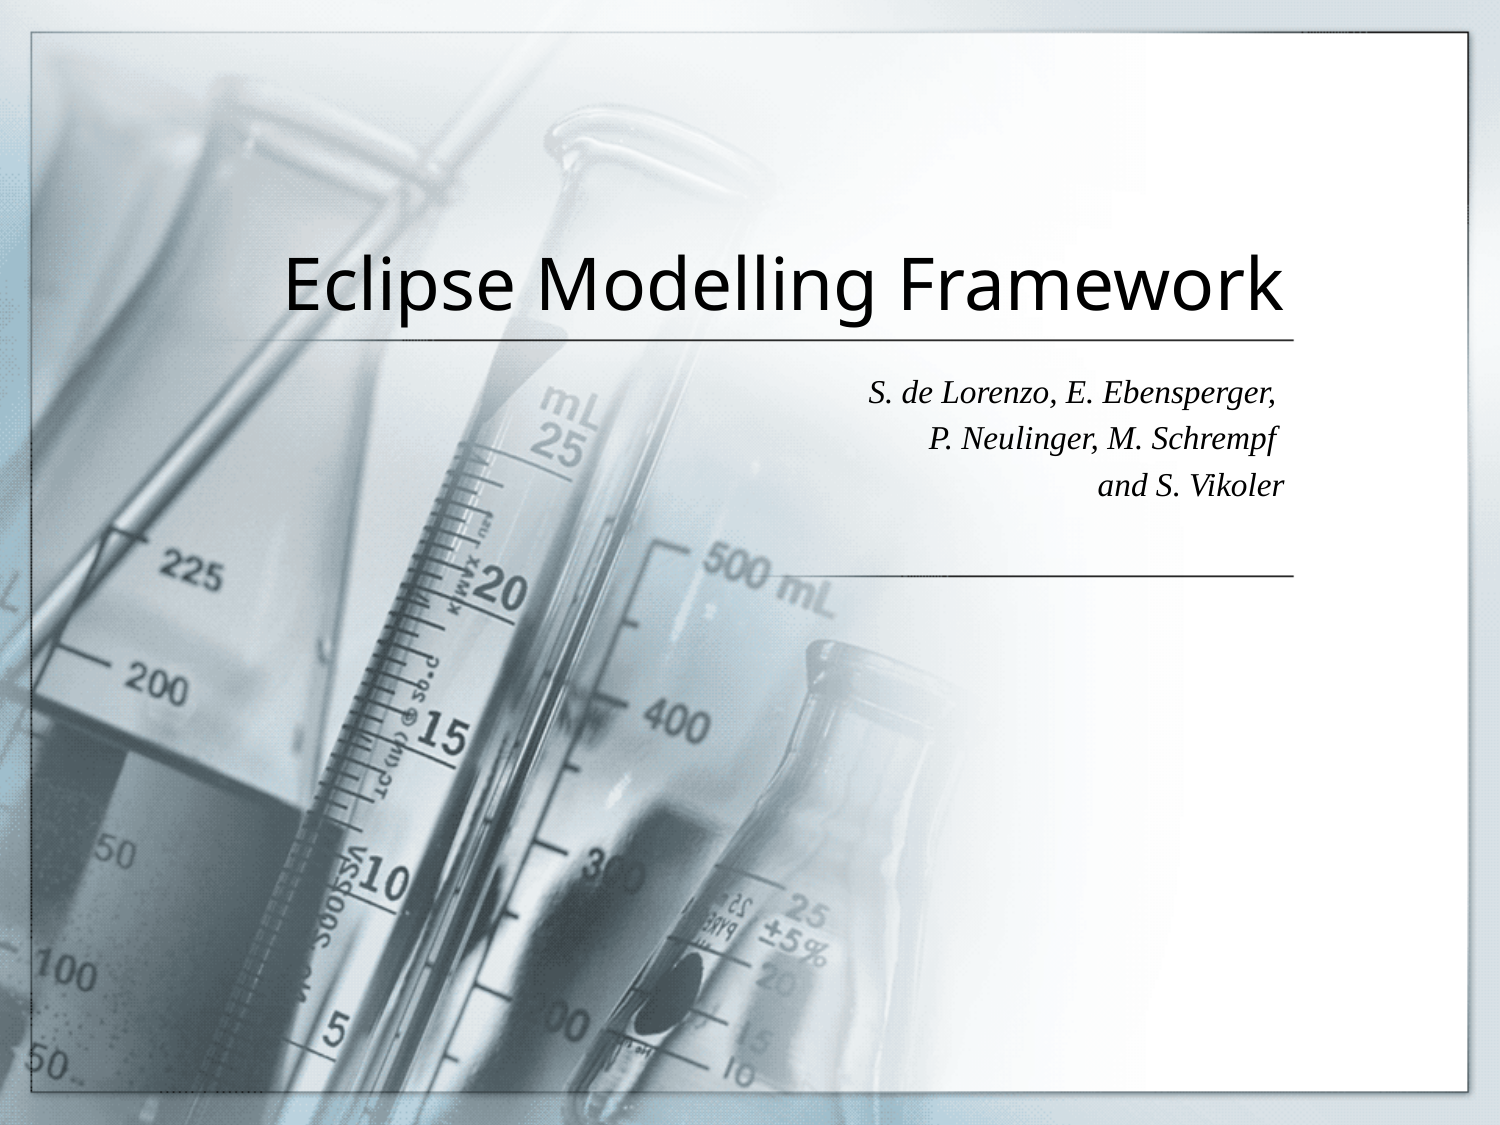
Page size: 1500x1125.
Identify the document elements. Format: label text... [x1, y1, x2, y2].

picture [0, 0, 1500, 1125]
subtitle S. de Lorenzo, E. Ebensperger, P. Neulinger, M. Schrempf and S. Vikoler [237, 362, 1300, 688]
title Eclipse Modelling Framework [0, 137, 1300, 425]
